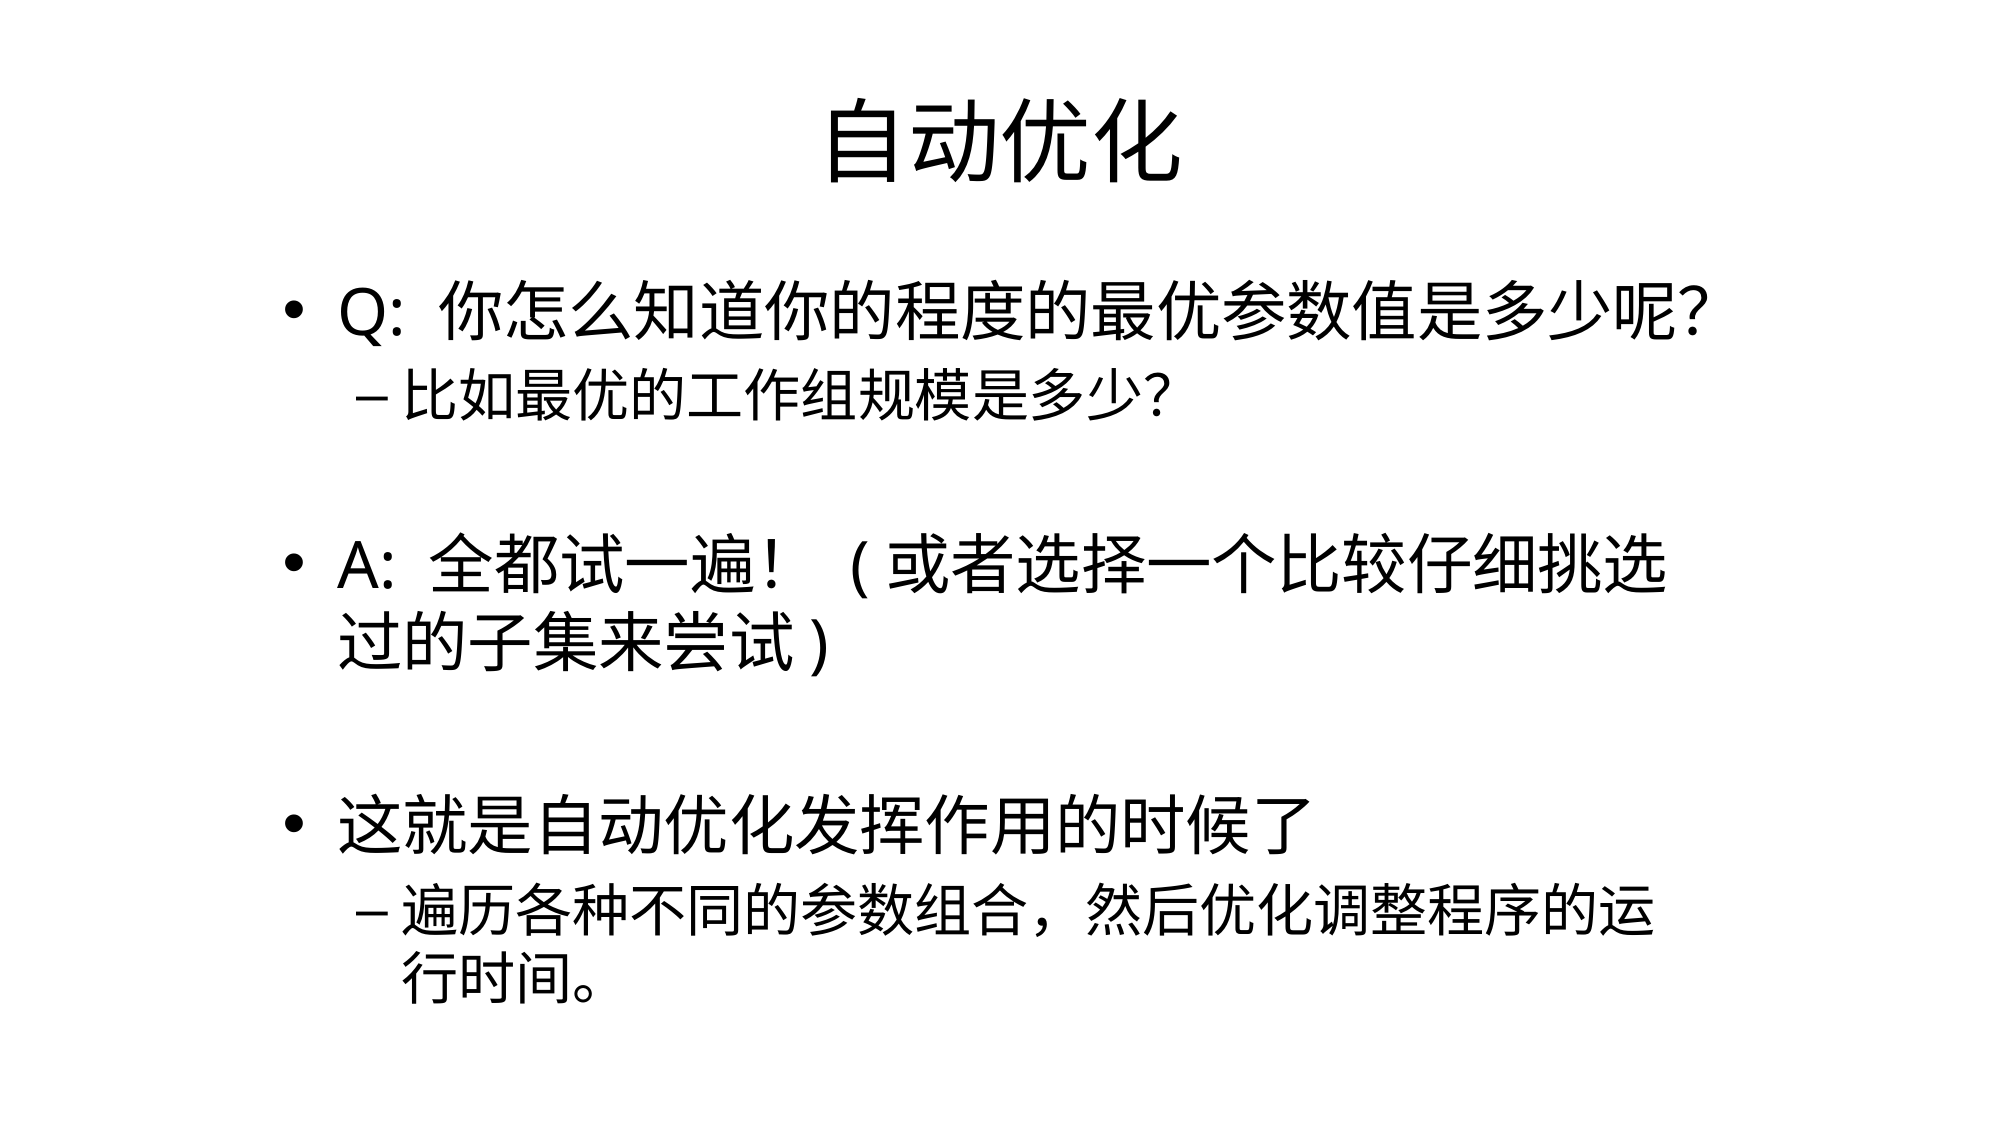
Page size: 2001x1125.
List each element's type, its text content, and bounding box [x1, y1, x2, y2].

text_box Q: 你怎么知道你的程度的最优参数值是多少呢？ 比如最优的工作组规模是多少？ A: 全都试一遍！ (或者选择一个比较仔细挑选过的子集来尝试) 这就是自动优化发挥作用的时候了 遍历各种不同的参数组合，然后优化调整程序的运行时间。 [267, 262, 1721, 1094]
text_box 自动优化 [324, 45, 1675, 233]
